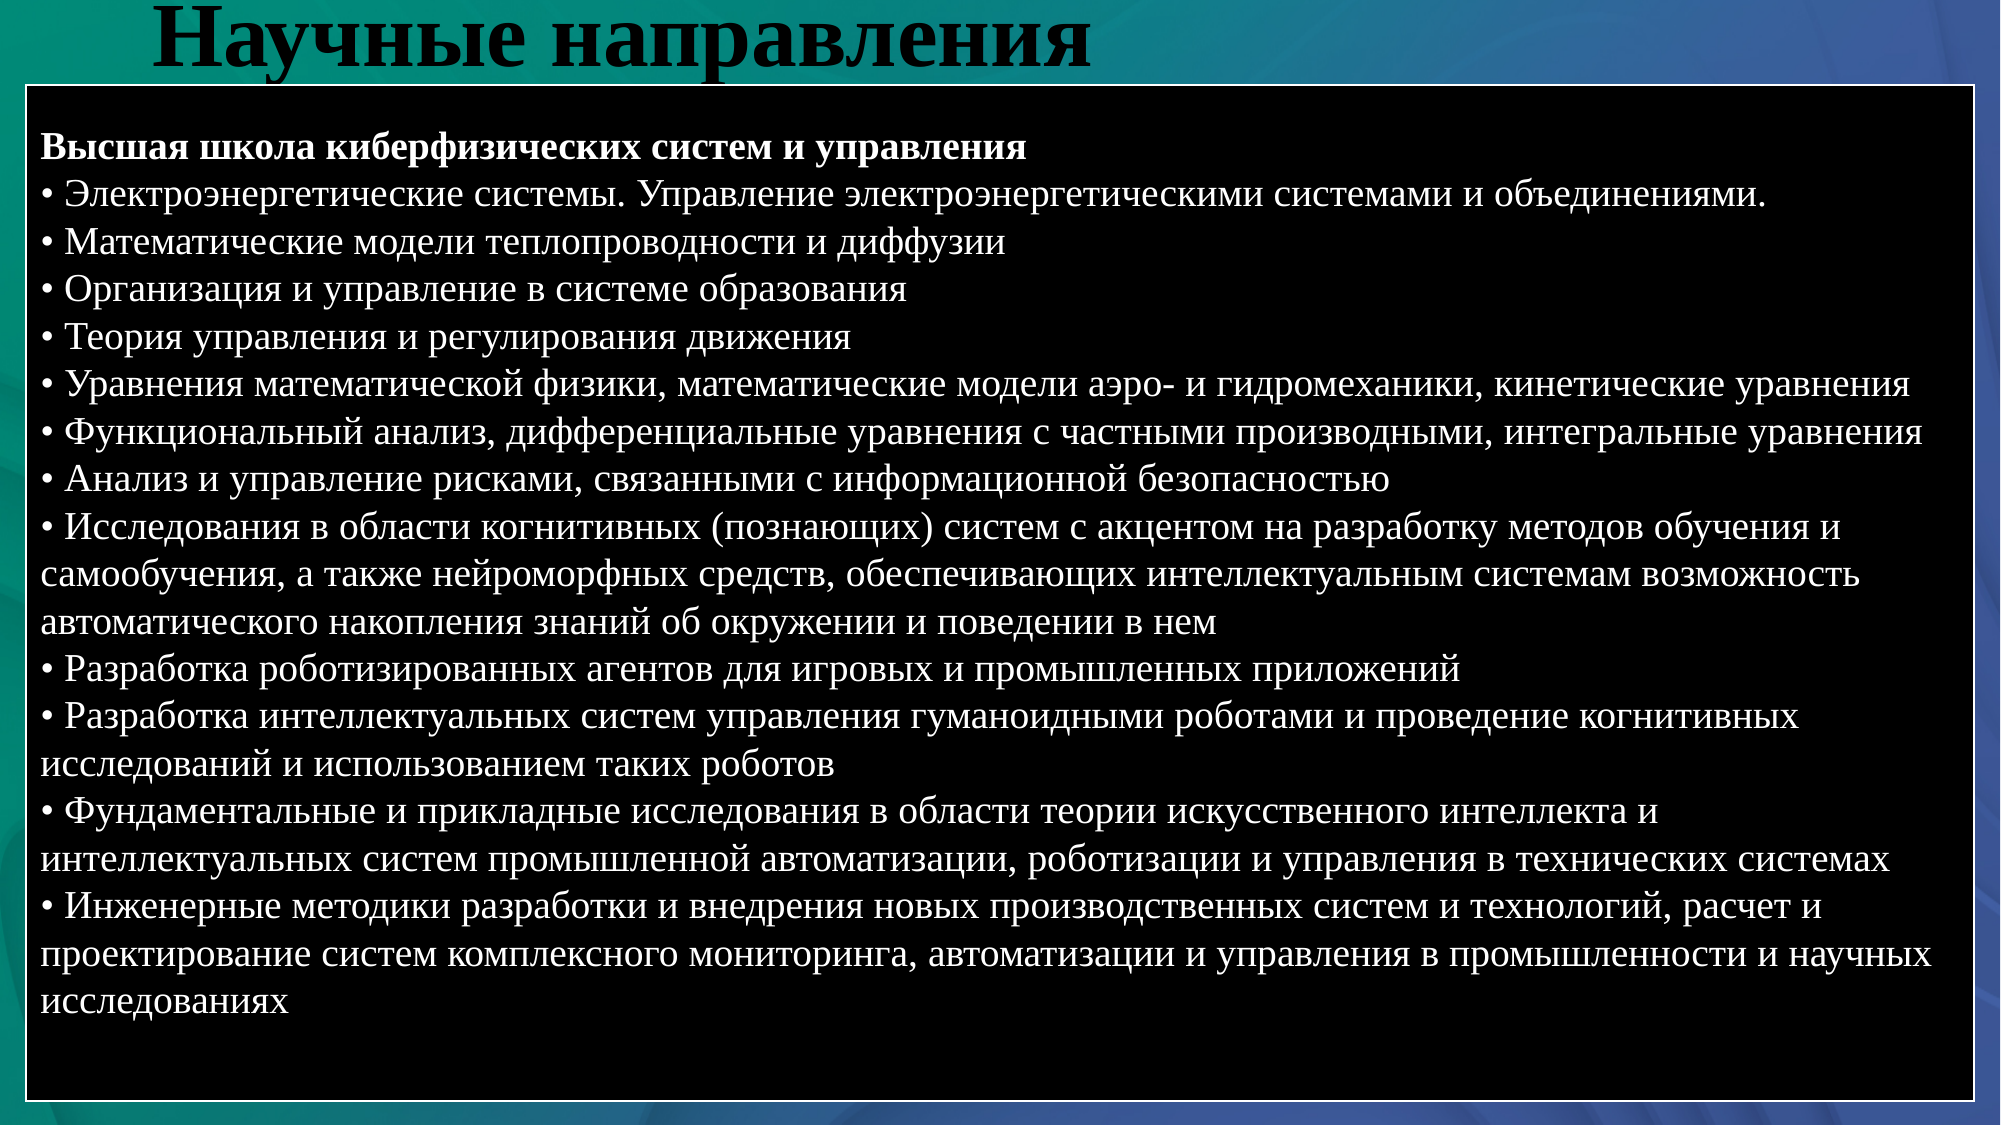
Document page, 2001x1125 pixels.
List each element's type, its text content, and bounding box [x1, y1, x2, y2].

text_box Высшая школа киберфизических систем и управления • Электроэнергетические системы. Управление электроэнергетическими системами и объединениями. • Математические модели теплопроводности и диффузии • Организация и управление в системе образования • Теория управления и регулирования движения • Уравнения математической физики, математические модели аэро- и гидромеханики, кинетические уравнения • Функциональный анализ, дифференциальные уравнения с частными производными, интегральные уравнения • Анализ и управление рисками, связанными с информационной безопасностью • Исследования в области когнитивных (познающих) систем с акцентом на разработку методов обучения и самообучения, а также нейроморфных средств, обеспечивающих интеллектуальным системам возможность автоматического накопления знаний об окружении и поведении в нем • Разработка роботизированных агентов для игровых и промышленных приложений • Разработка интеллектуальных систем управления гуманоидными роботами и проведение когнитивных исследований и использованием таких роботов • Фундаментальные и прикладные исследования в области теории искусственного интеллекта и интеллектуальных систем промышленной автоматизации, роботизации и управления в технических системах • Инженерные методики разработки и внедрения новых производственных систем и технологий, расчет и проектирование систем комплексного мониторинга, автоматизации и управления в промышленности и научных исследованиях [25, 84, 1975, 1102]
picture [0, 0, 2001, 1125]
text_box Научные направления [137, 0, 1863, 84]
